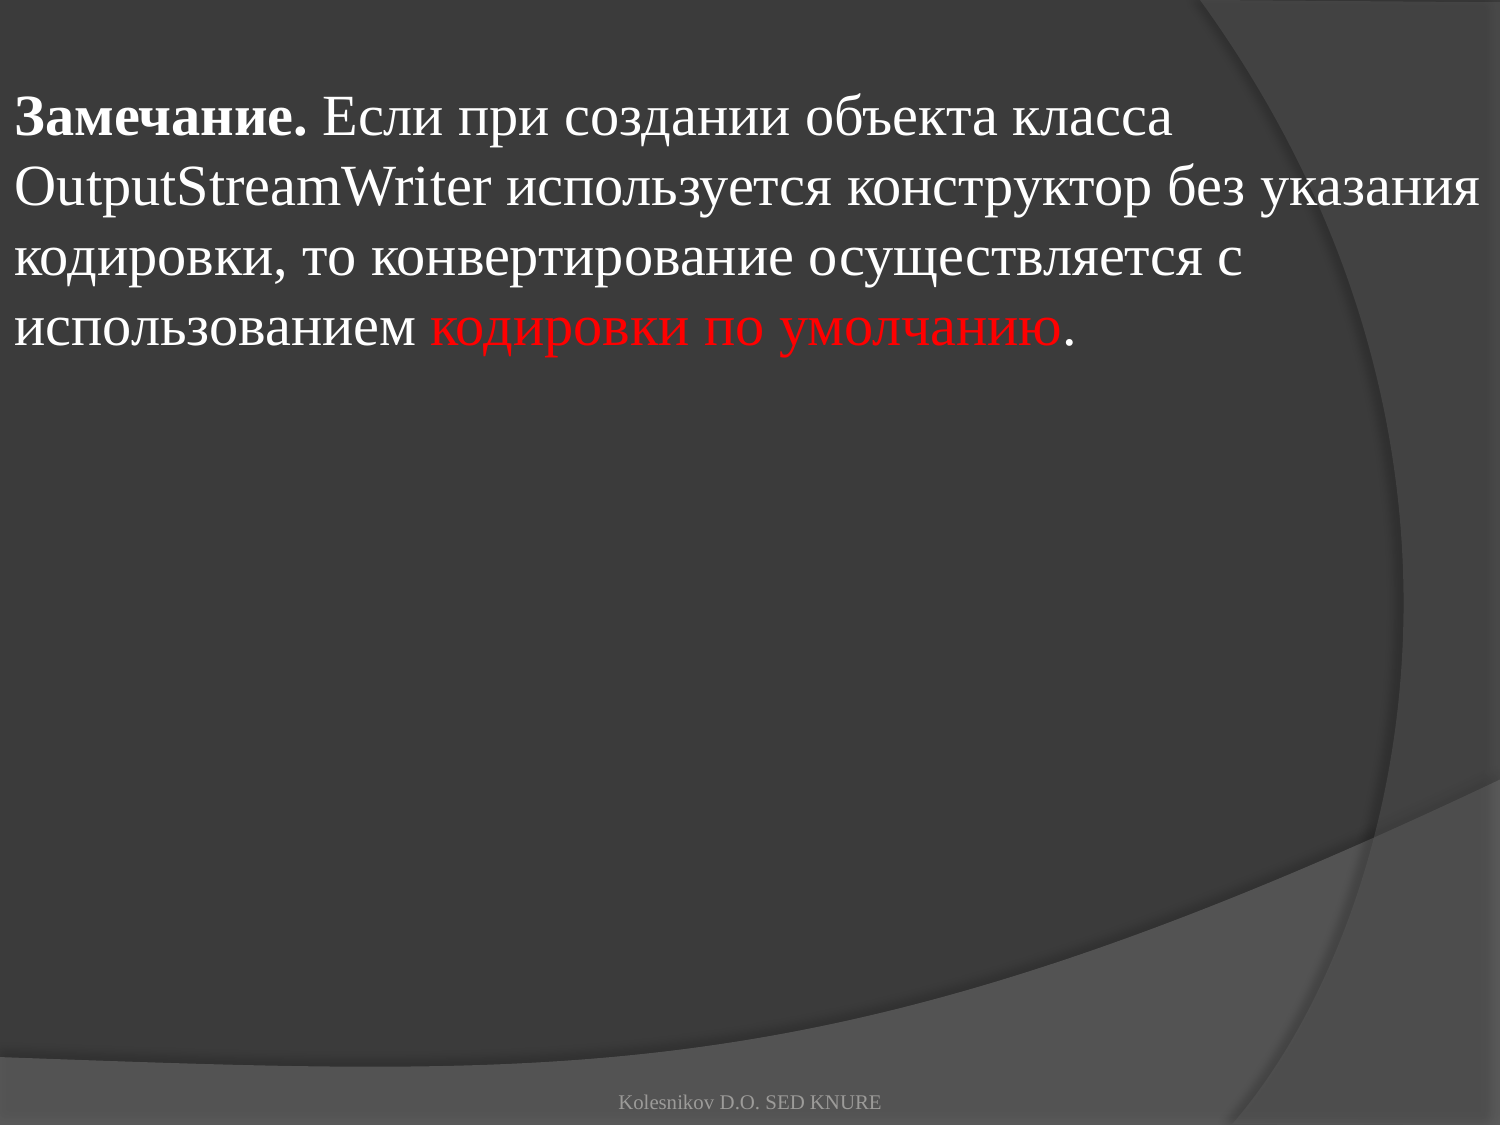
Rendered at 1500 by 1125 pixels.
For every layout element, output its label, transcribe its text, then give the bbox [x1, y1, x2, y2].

footer Kolesnikov D.O. SED KNURE [512, 1053, 988, 1114]
text_box Замечание. Если при создании объекта класса OutputStreamWriter используется конструктор без указания кодировки, то конвертирование осуществляется с использованием кодировки по умолчанию. [0, 0, 1500, 365]
